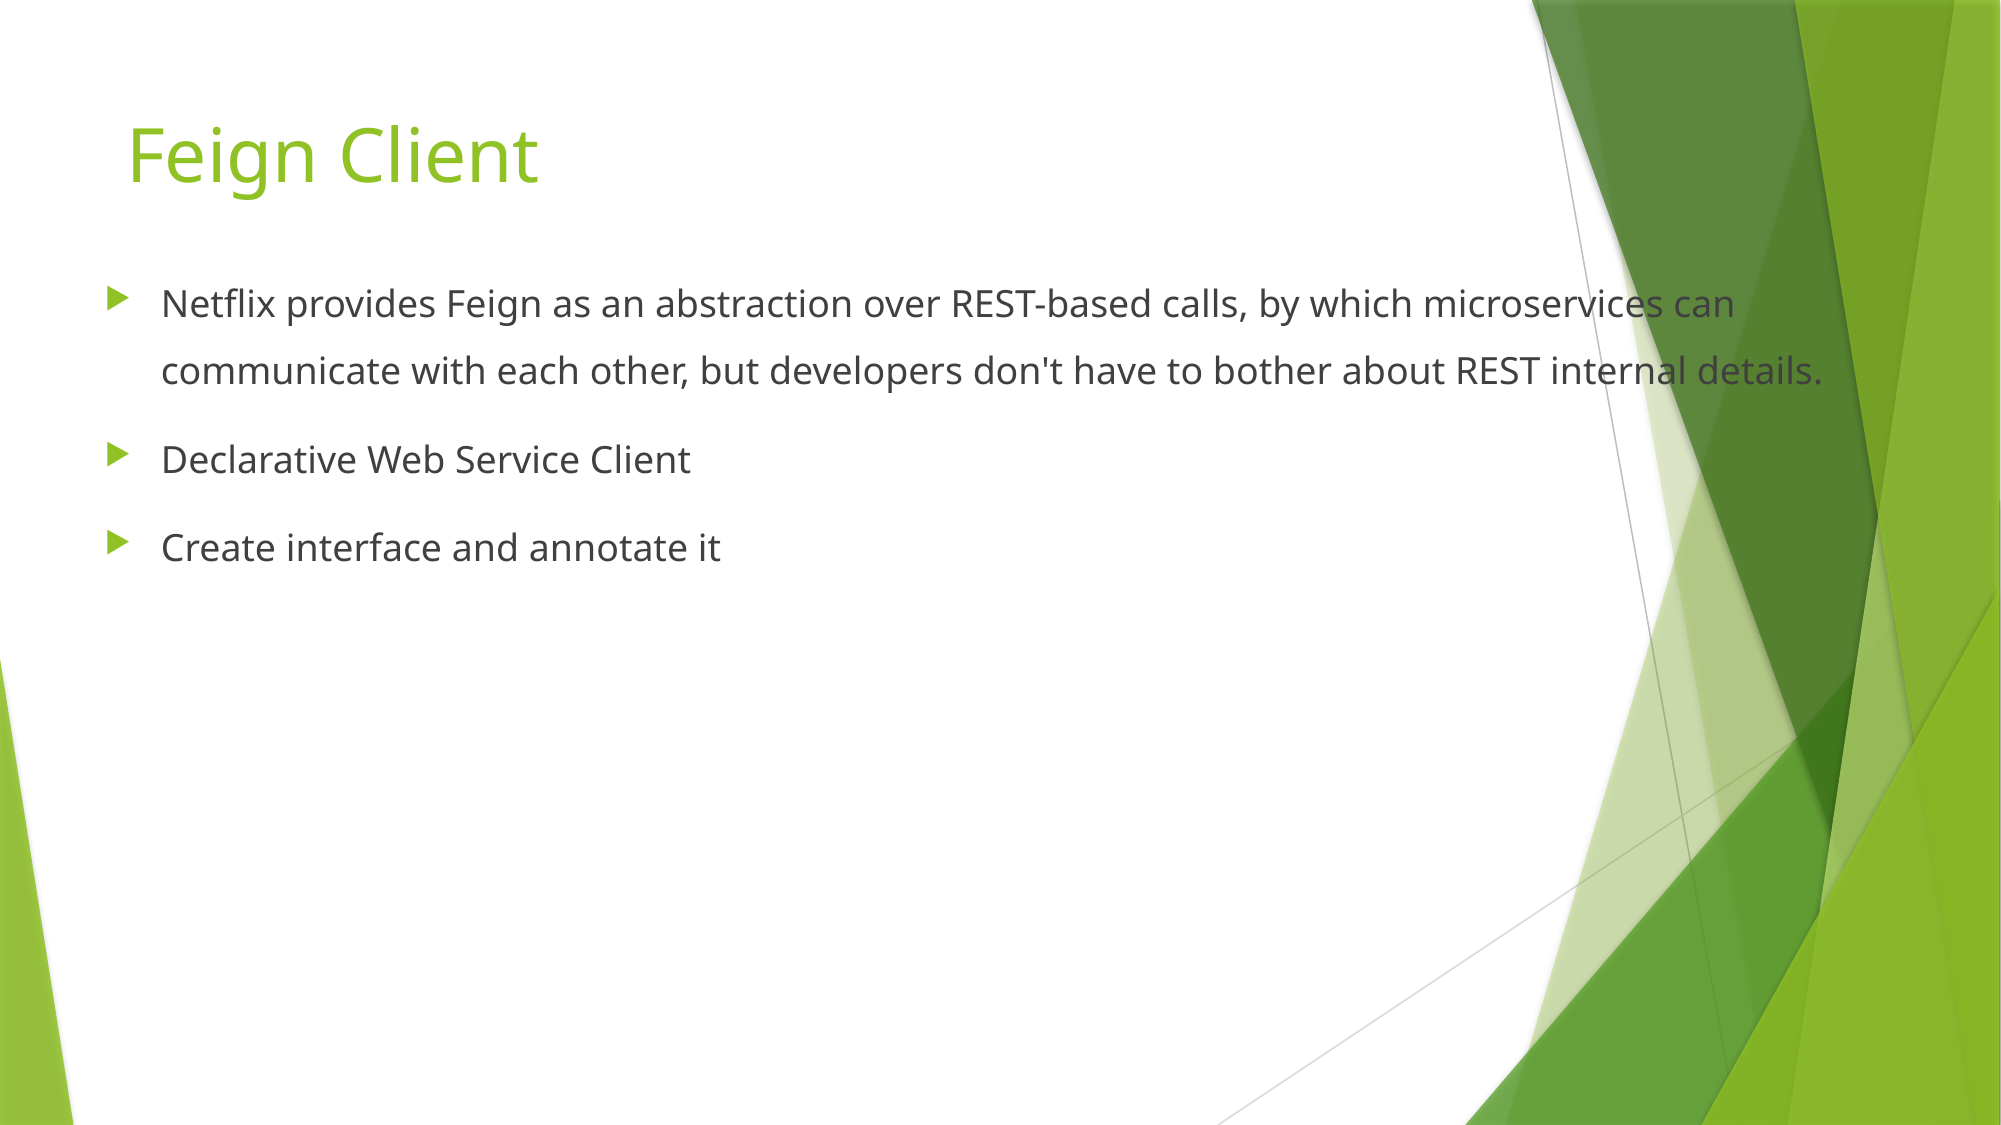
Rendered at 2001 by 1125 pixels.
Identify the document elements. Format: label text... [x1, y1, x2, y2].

title Feign Client [111, 99, 1522, 249]
list Netflix provides Feign as an abstraction over REST-based calls, by which microservices can communicate with each other, but developers don't have to bother about REST internal details. Declarative Web Service Client Create interface and annotate it [89, 249, 1910, 822]
